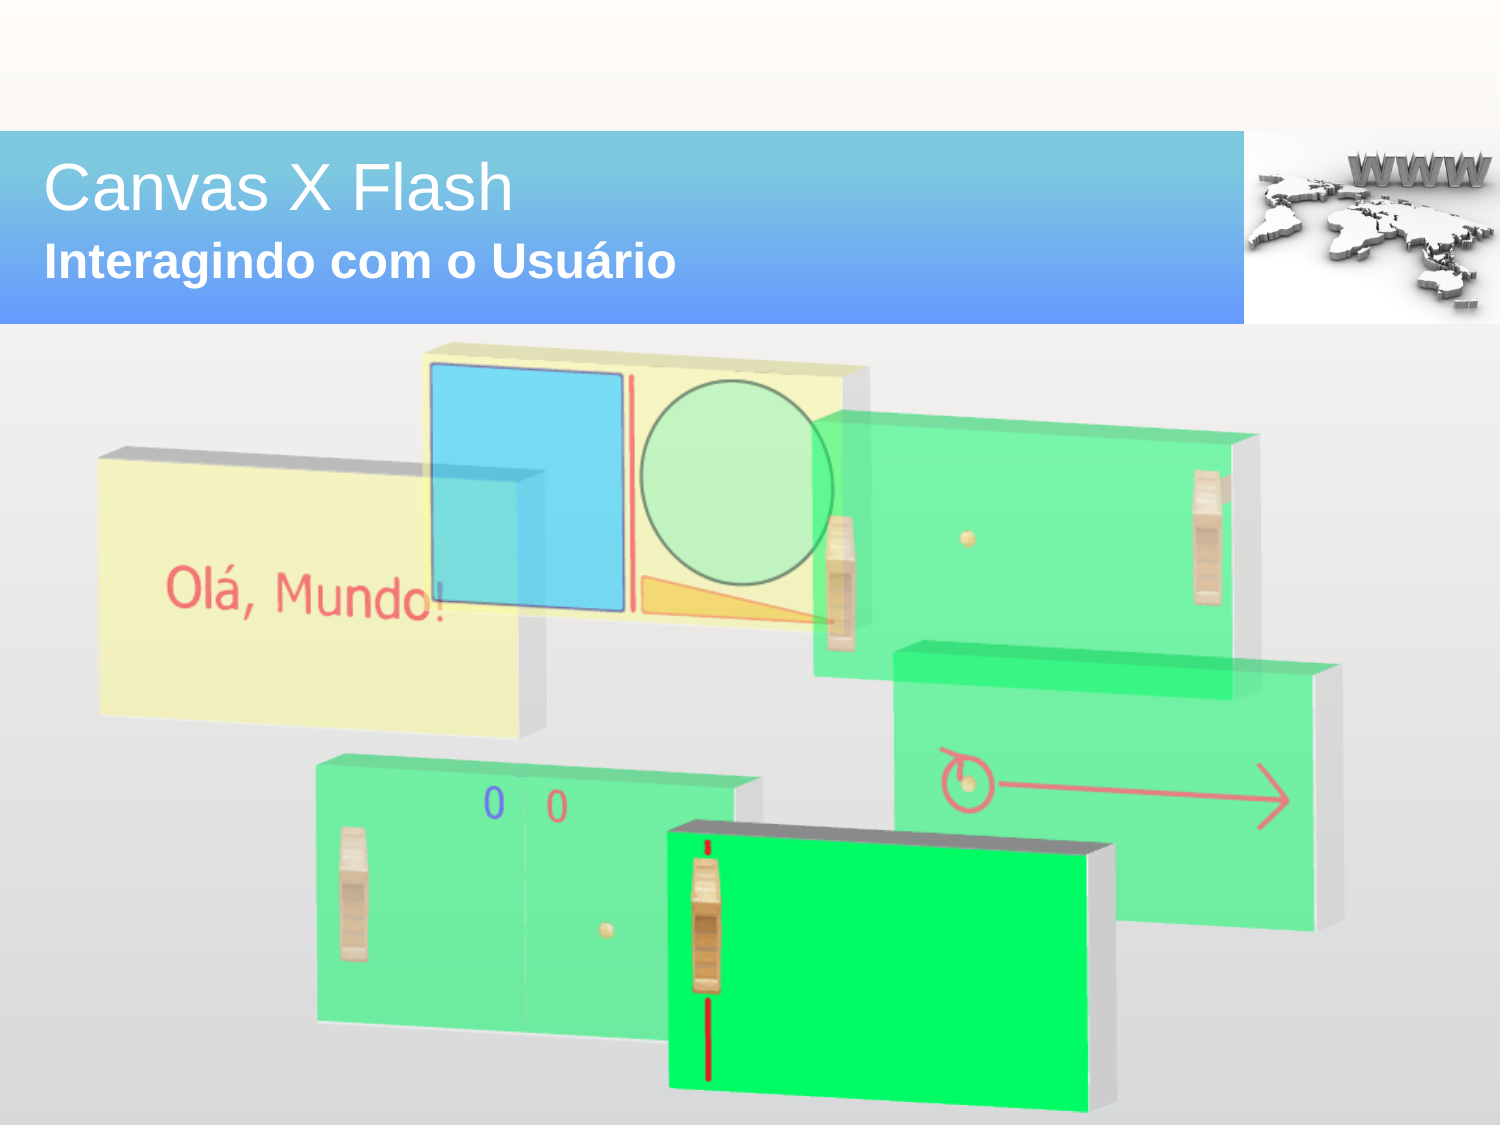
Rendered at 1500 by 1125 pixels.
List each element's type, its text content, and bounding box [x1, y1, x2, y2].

list Interagindo com o Usuário [29, 237, 1094, 297]
title Canvas X Flash [29, 136, 782, 230]
picture [1244, 130, 1500, 324]
picture [97, 342, 1346, 1114]
